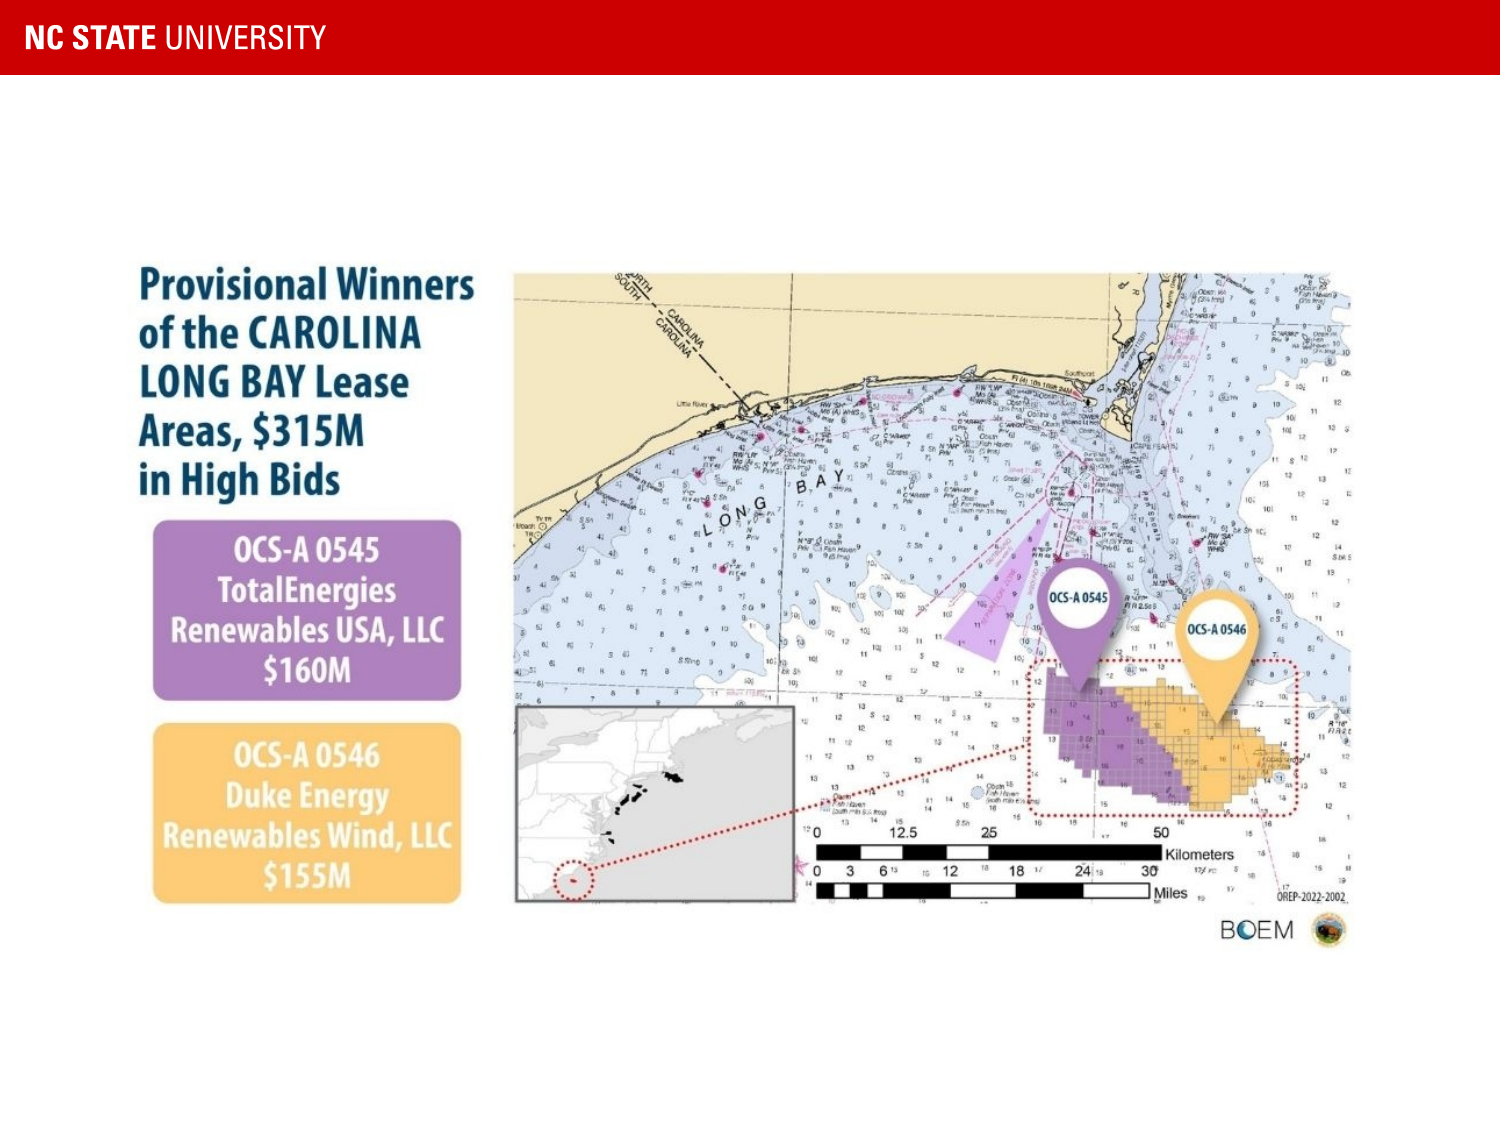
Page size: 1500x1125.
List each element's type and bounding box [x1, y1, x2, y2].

picture [0, 0, 1500, 75]
picture [53, 224, 1447, 957]
